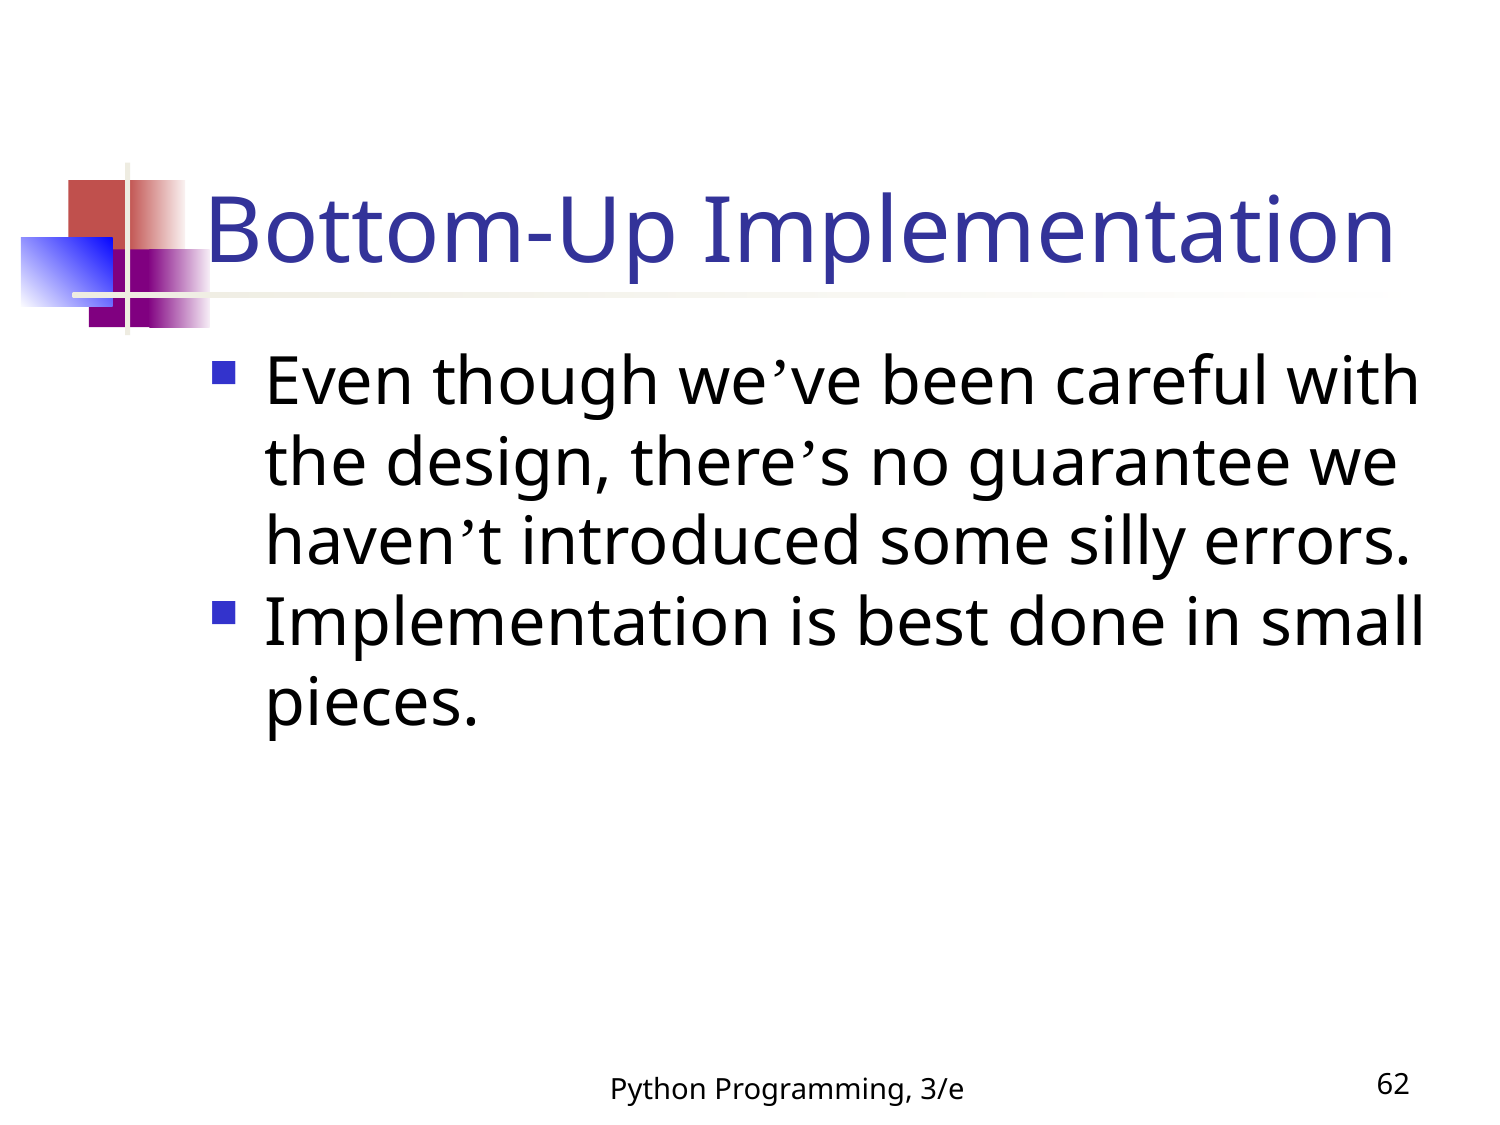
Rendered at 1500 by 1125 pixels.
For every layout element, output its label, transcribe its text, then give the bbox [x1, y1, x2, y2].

text_box Bottom-Up Implementation [188, 101, 1467, 289]
text_box 1 [1112, 1037, 1425, 1113]
text_box Python Programming, 3/e [549, 1037, 1025, 1113]
text_box Even though we’ve been careful with the design, there’s no guarantee we haven’t introduced some silly errors. Implementation is best done in small pieces. [193, 331, 1469, 1006]
